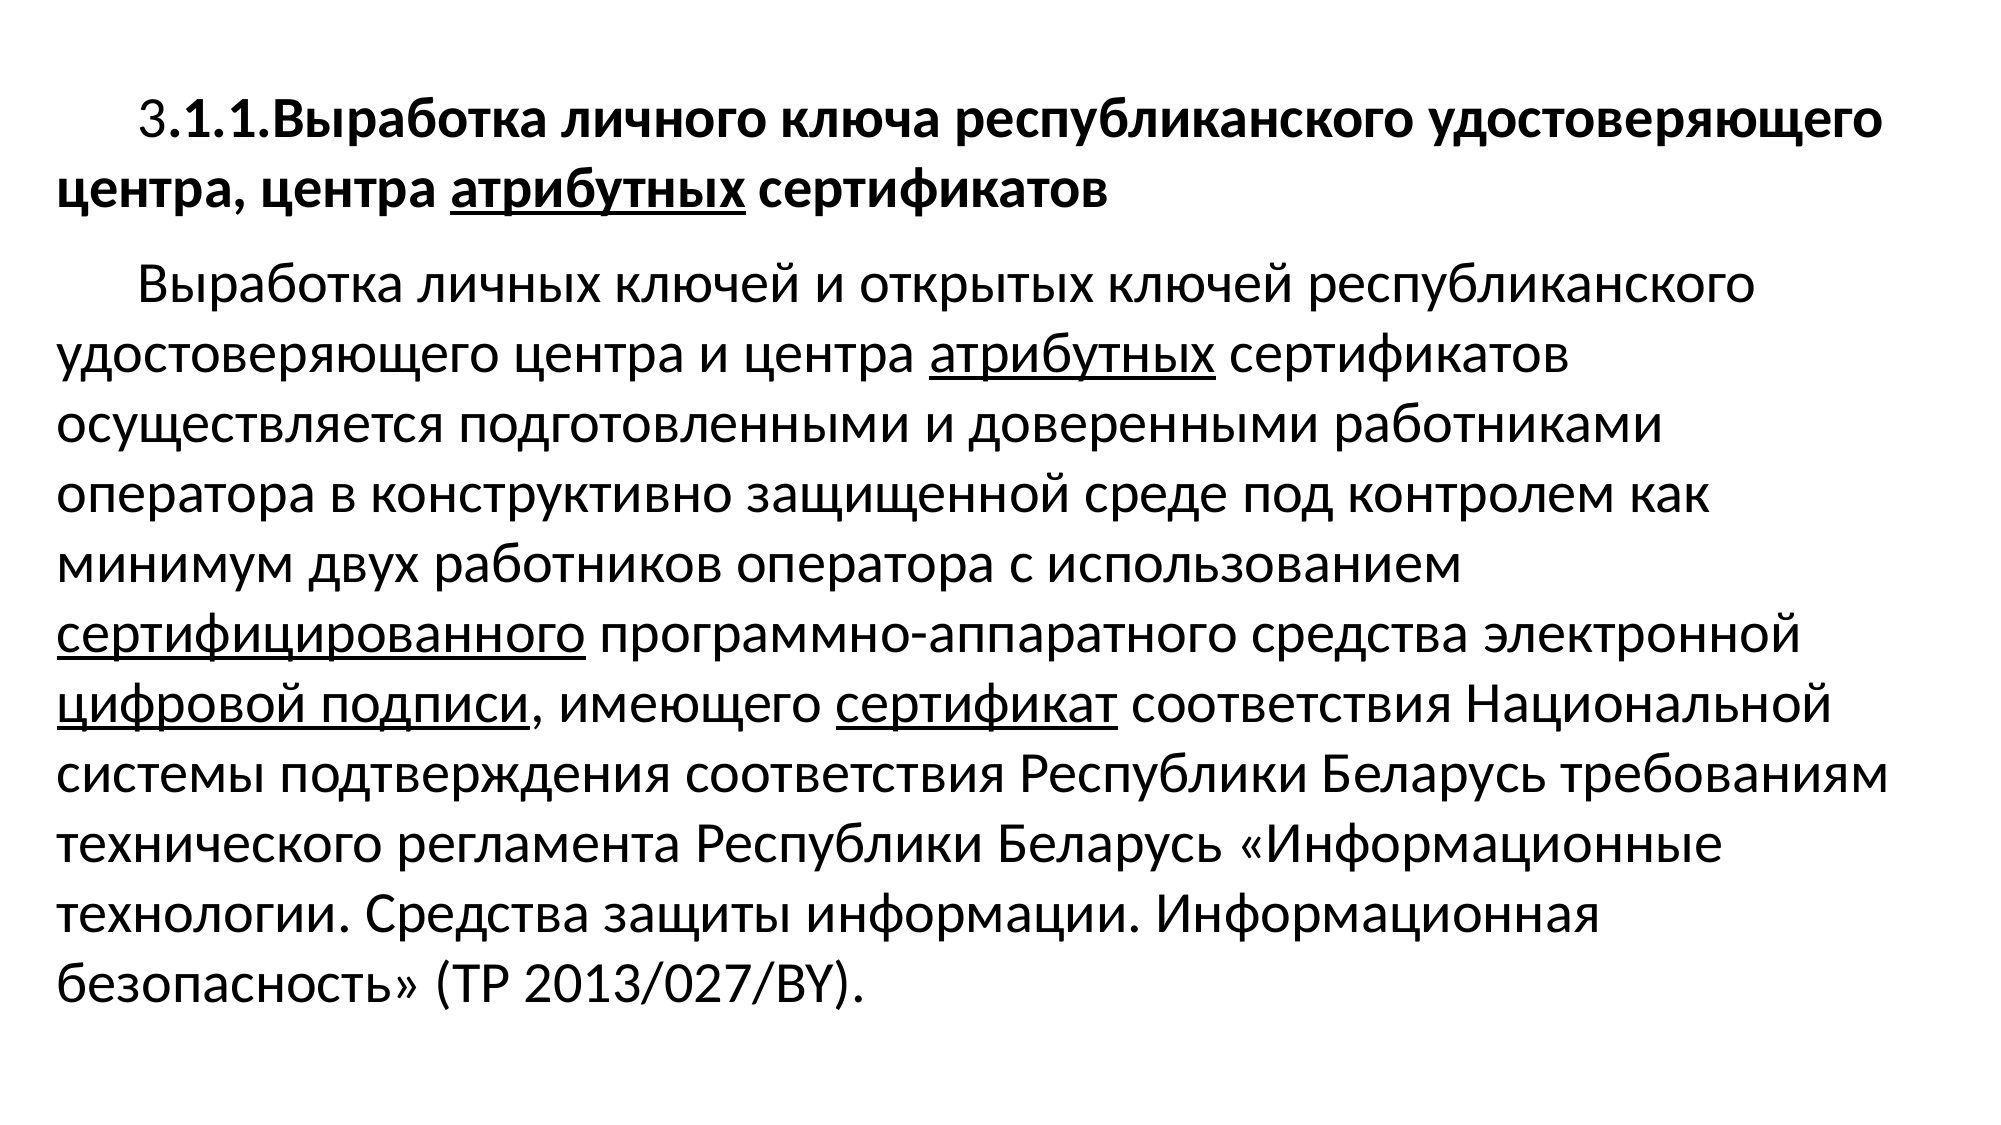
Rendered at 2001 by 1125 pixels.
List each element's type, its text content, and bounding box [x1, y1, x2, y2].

text_box 3.1.1.Выработка личного ключа республиканского удостоверяющего центра, центра атрибутных сертификатов Выработка личных ключей и открытых ключей республиканского удостоверяющего центра и центра атрибутных сертификатов осуществляется подготовленными и доверенными работниками оператора в конструктивно защищенной среде под контролем как минимум двух работников оператора с использованием сертифицированного программно-аппаратного средства электронной цифровой подписи, имеющего сертификат соответствия Национальной системы подтверждения соответствия Республики Беларусь требованиям технического регламента Республики Беларусь «Информационные технологии. Средства защиты информации. Информационная безопасность» (ТР 2013/027/BY). [41, 71, 1948, 1022]
